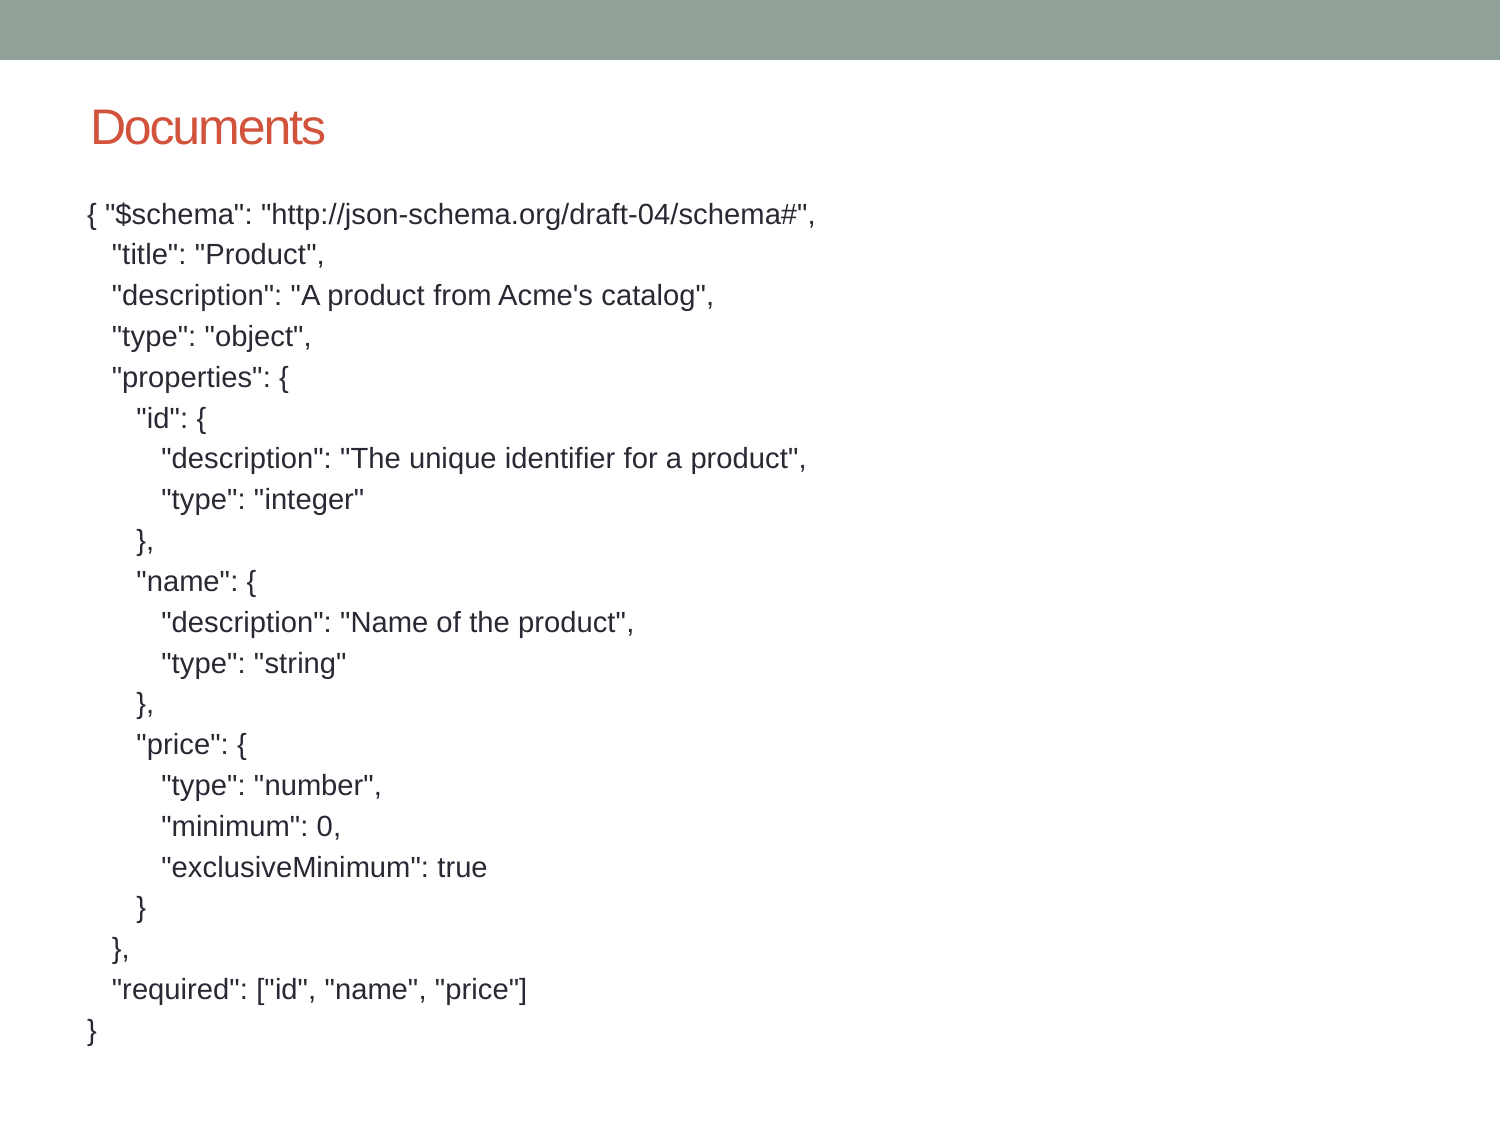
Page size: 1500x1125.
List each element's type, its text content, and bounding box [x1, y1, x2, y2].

list { "$schema": "http://json-schema.org/draft-04/schema#", "title": "Product", "description": "A product from Acme's catalog", "type": "object", "properties": { "id": { "description": "The unique identifier for a product", "type": "integer" }, "name": { "description": "Name of the product", "type": "string" }, "price": { "type": "number", "minimum": 0, "exclusiveMinimum": true } }, "required": ["id", "name", "price"] } [72, 187, 1422, 1031]
title Documents [75, 87, 1425, 163]
